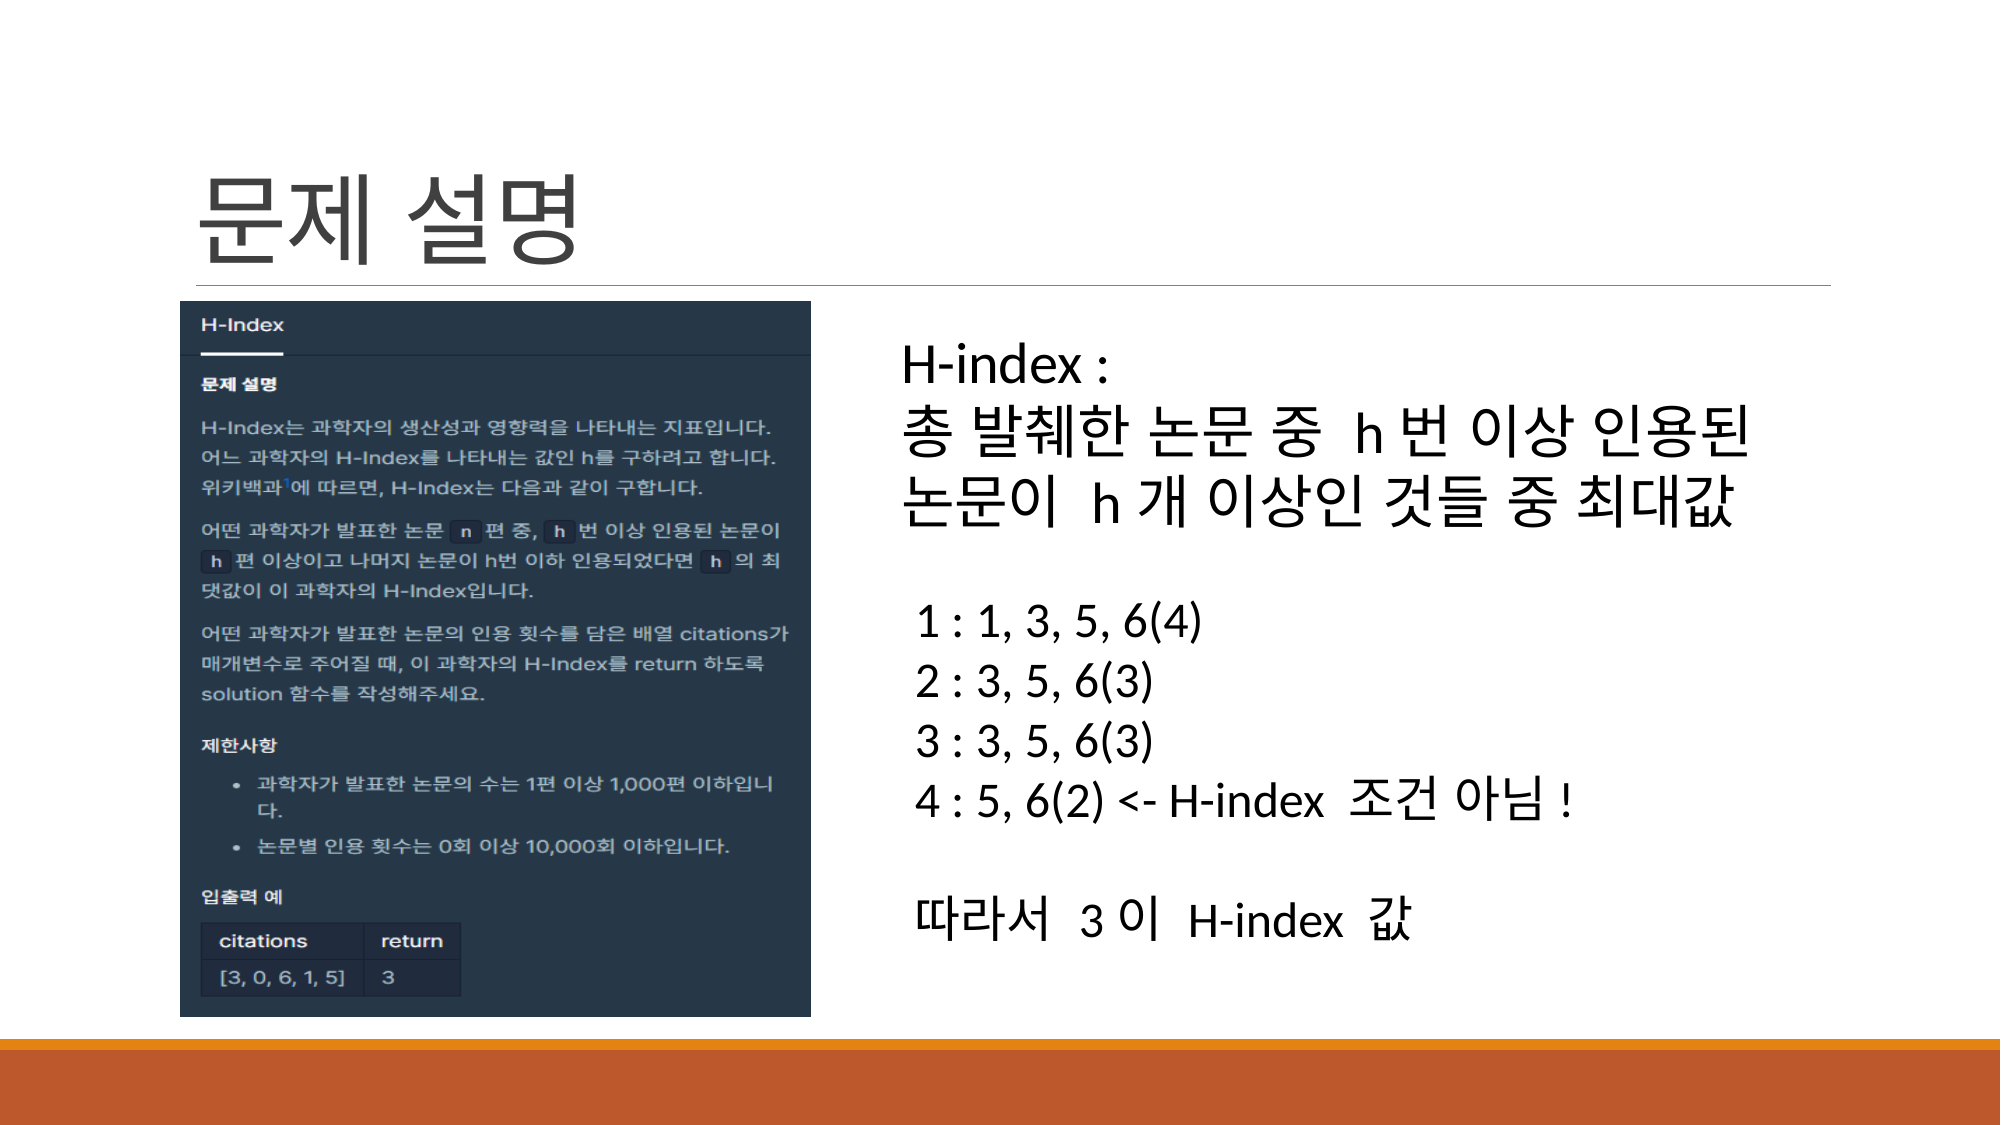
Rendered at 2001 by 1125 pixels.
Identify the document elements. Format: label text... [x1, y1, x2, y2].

text_box 1 : 1, 3, 5, 6(4) 2 : 3, 5, 6(3) 3 : 3, 5, 6(3) 4 : 5, 6(2) <- H-index 조건 아님! 따라서 3이 H-index 값 [899, 579, 1780, 955]
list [179, 300, 812, 1018]
text_box H-index : 총 발췌한 논문 중 h번 이상 인용된 논문이 h개 이상인 것들 중 최대값 [886, 317, 1872, 543]
title 문제 설명 [180, 47, 1830, 285]
